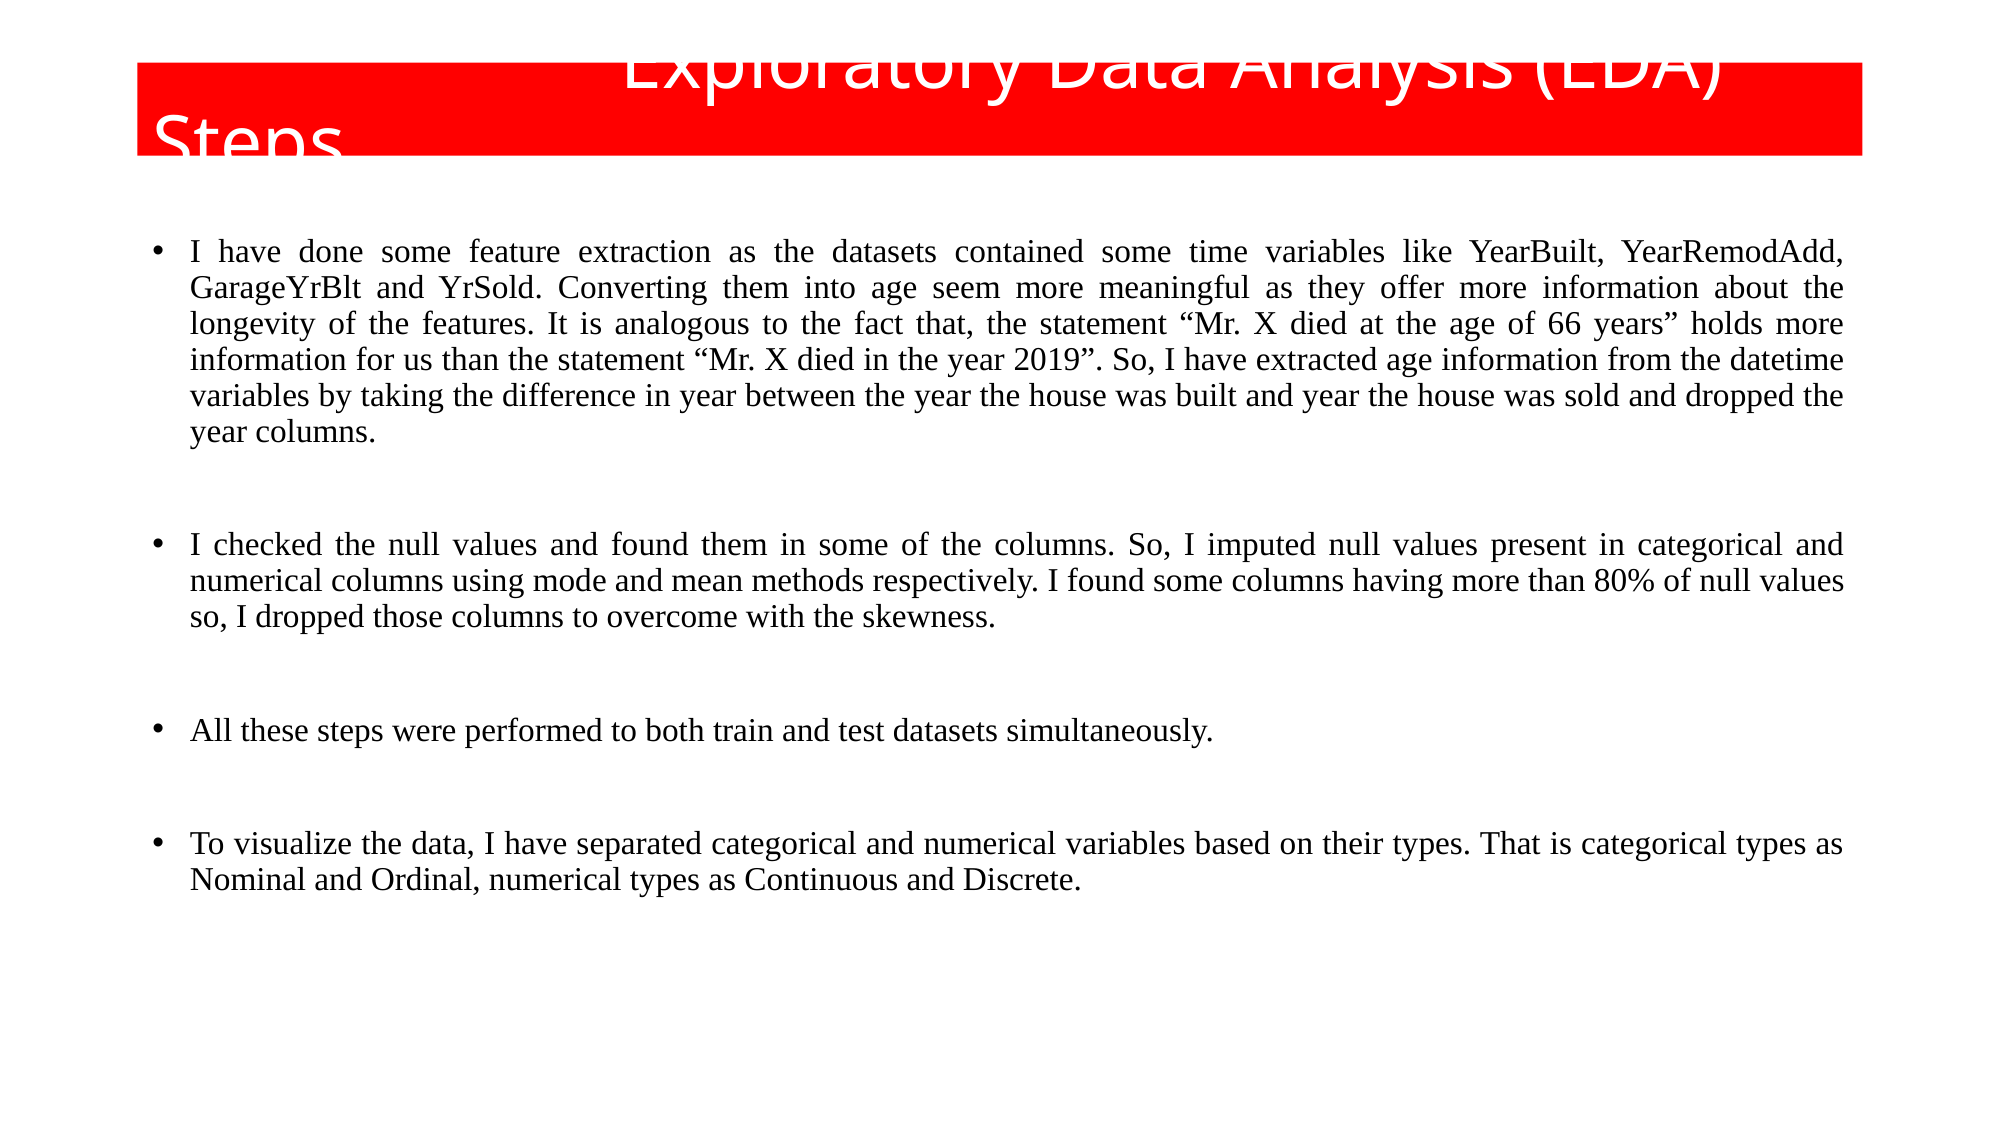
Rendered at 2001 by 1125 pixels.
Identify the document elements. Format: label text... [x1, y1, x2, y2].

title Exploratory Data Analysis (EDA) Steps [137, 62, 1863, 156]
list I have done some feature extraction as the datasets contained some time variables like YearBuilt, YearRemodAdd, GarageYrBlt and YrSold. Converting them into age seem more meaningful as they offer more information about the longevity of the features. It is analogous to the fact that, the statement “Mr. X died at the age of 66 years” holds more information for us than the statement “Mr. X died in the year 2019”. So, I have extracted age information from the datetime variables by taking the difference in year between the year the house was built and year the house was sold and dropped the year columns. I checked the null values and found them in some of the columns. So, I imputed null values present in categorical and numerical columns using mode and mean methods respectively. I found some columns having more than 80% of null values so, I dropped those columns to overcome with the skewness. All these steps were performed to both train and test datasets simultaneously. To visualize the data, I have separated categorical and numerical variables based on their types. That is categorical types as Nominal and Ordinal, numerical types as Continuous and Discrete. [137, 226, 1863, 967]
